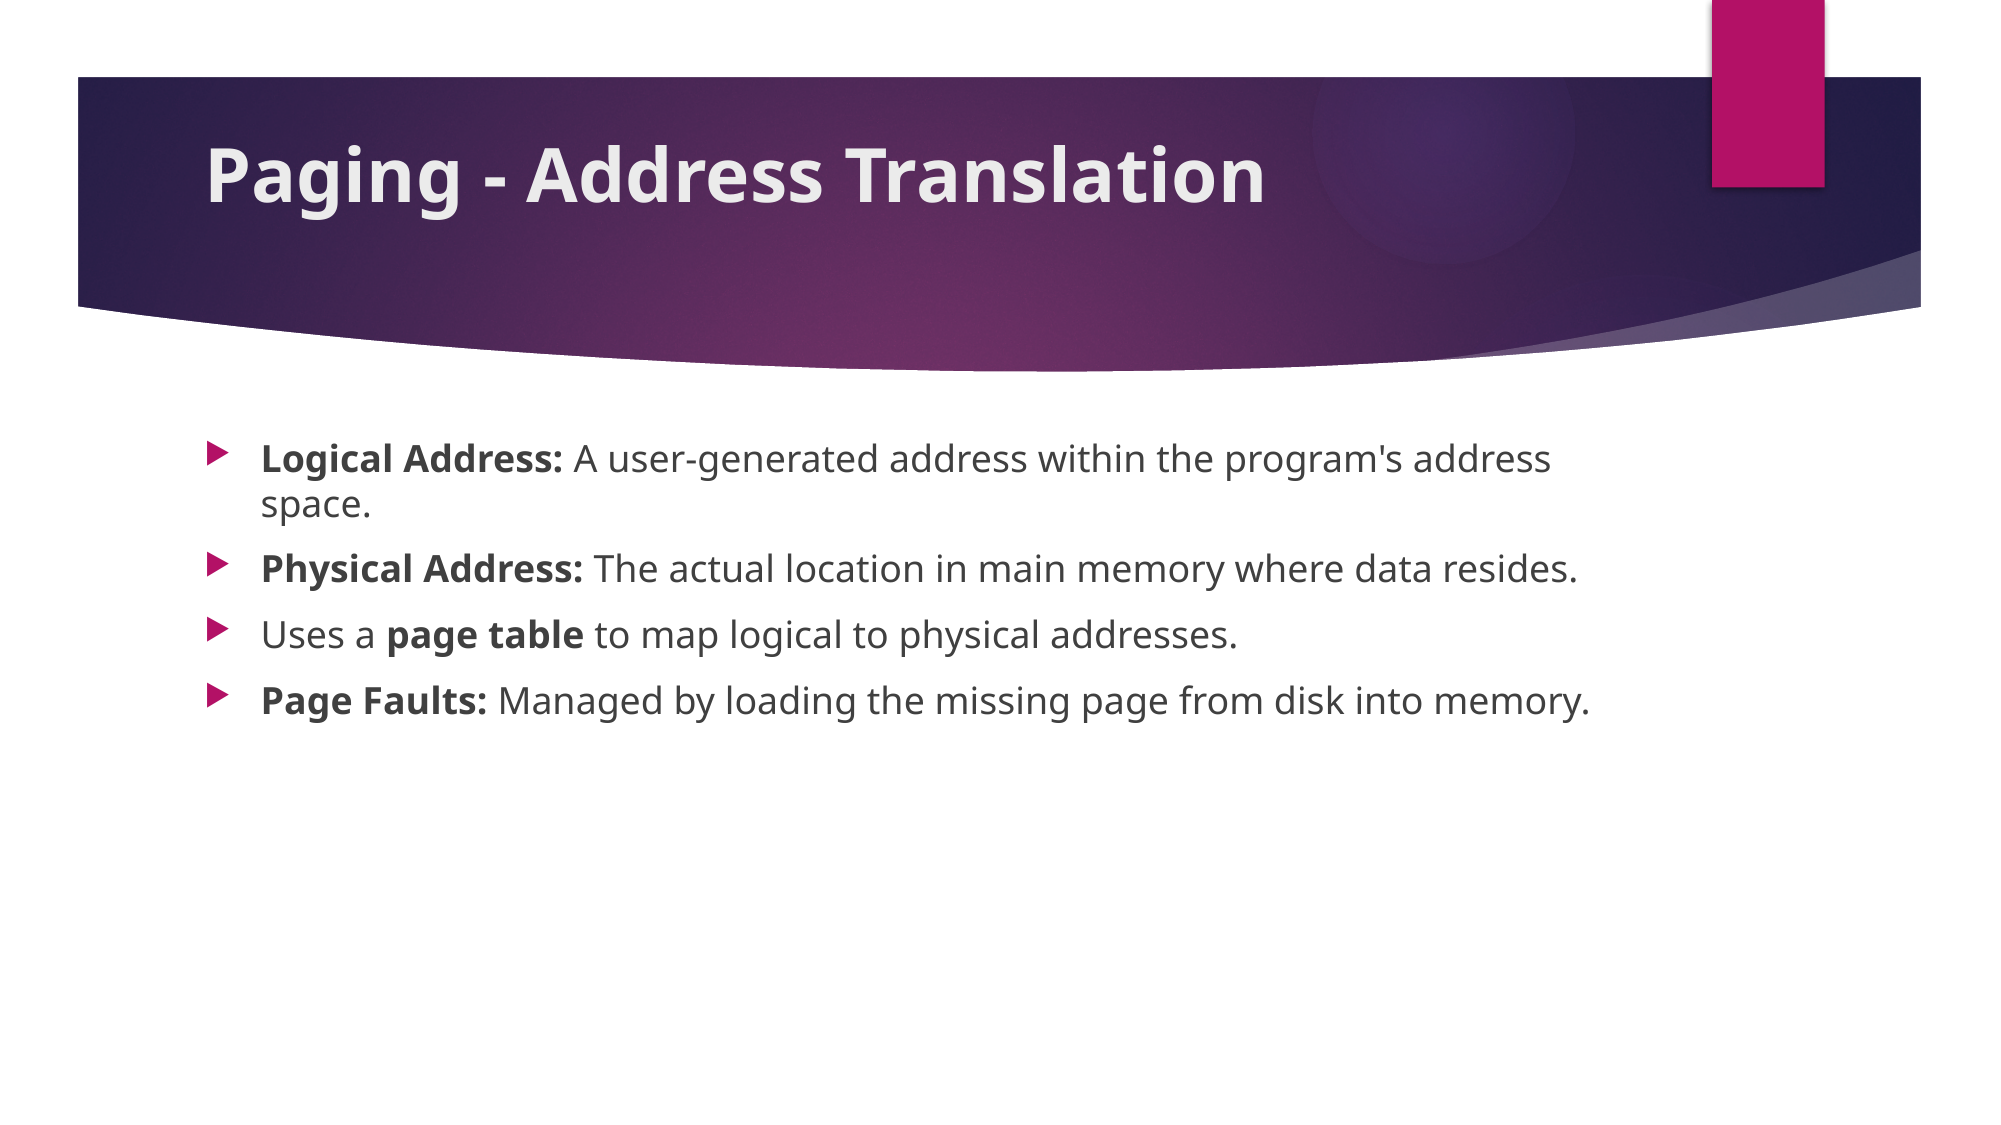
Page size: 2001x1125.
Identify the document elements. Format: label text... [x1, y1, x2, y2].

list Logical Address: A user-generated address within the program's address space. Physical Address: The actual location in main memory where data resides. Uses a page table to map logical to physical addresses. Page Faults: Managed by loading the missing page from disk into memory. [189, 427, 1638, 988]
title Paging - Address Translation [189, 159, 1627, 276]
